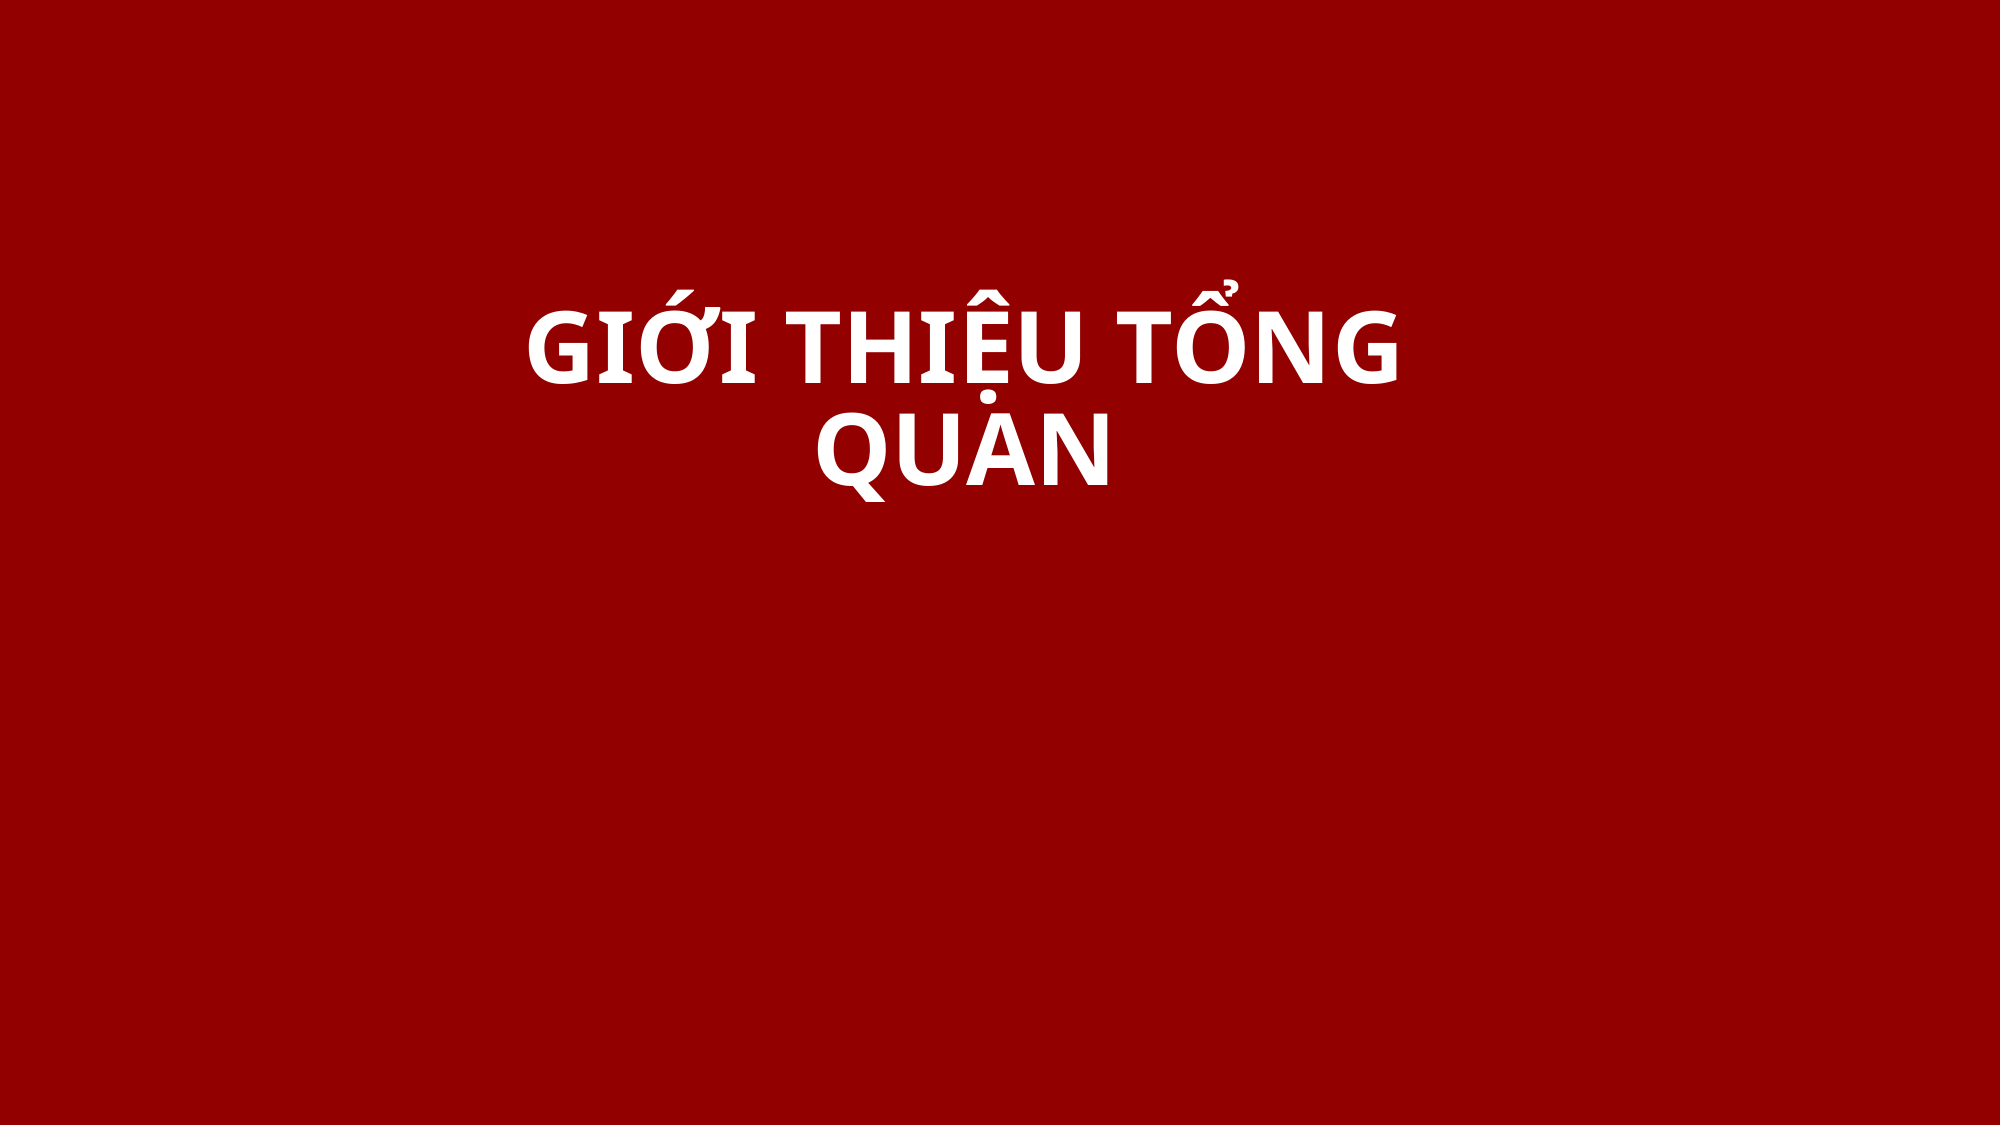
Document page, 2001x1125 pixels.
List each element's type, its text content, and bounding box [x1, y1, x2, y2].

text_box GIỚI THIỆU TỔNG QUAN [465, 322, 1464, 486]
